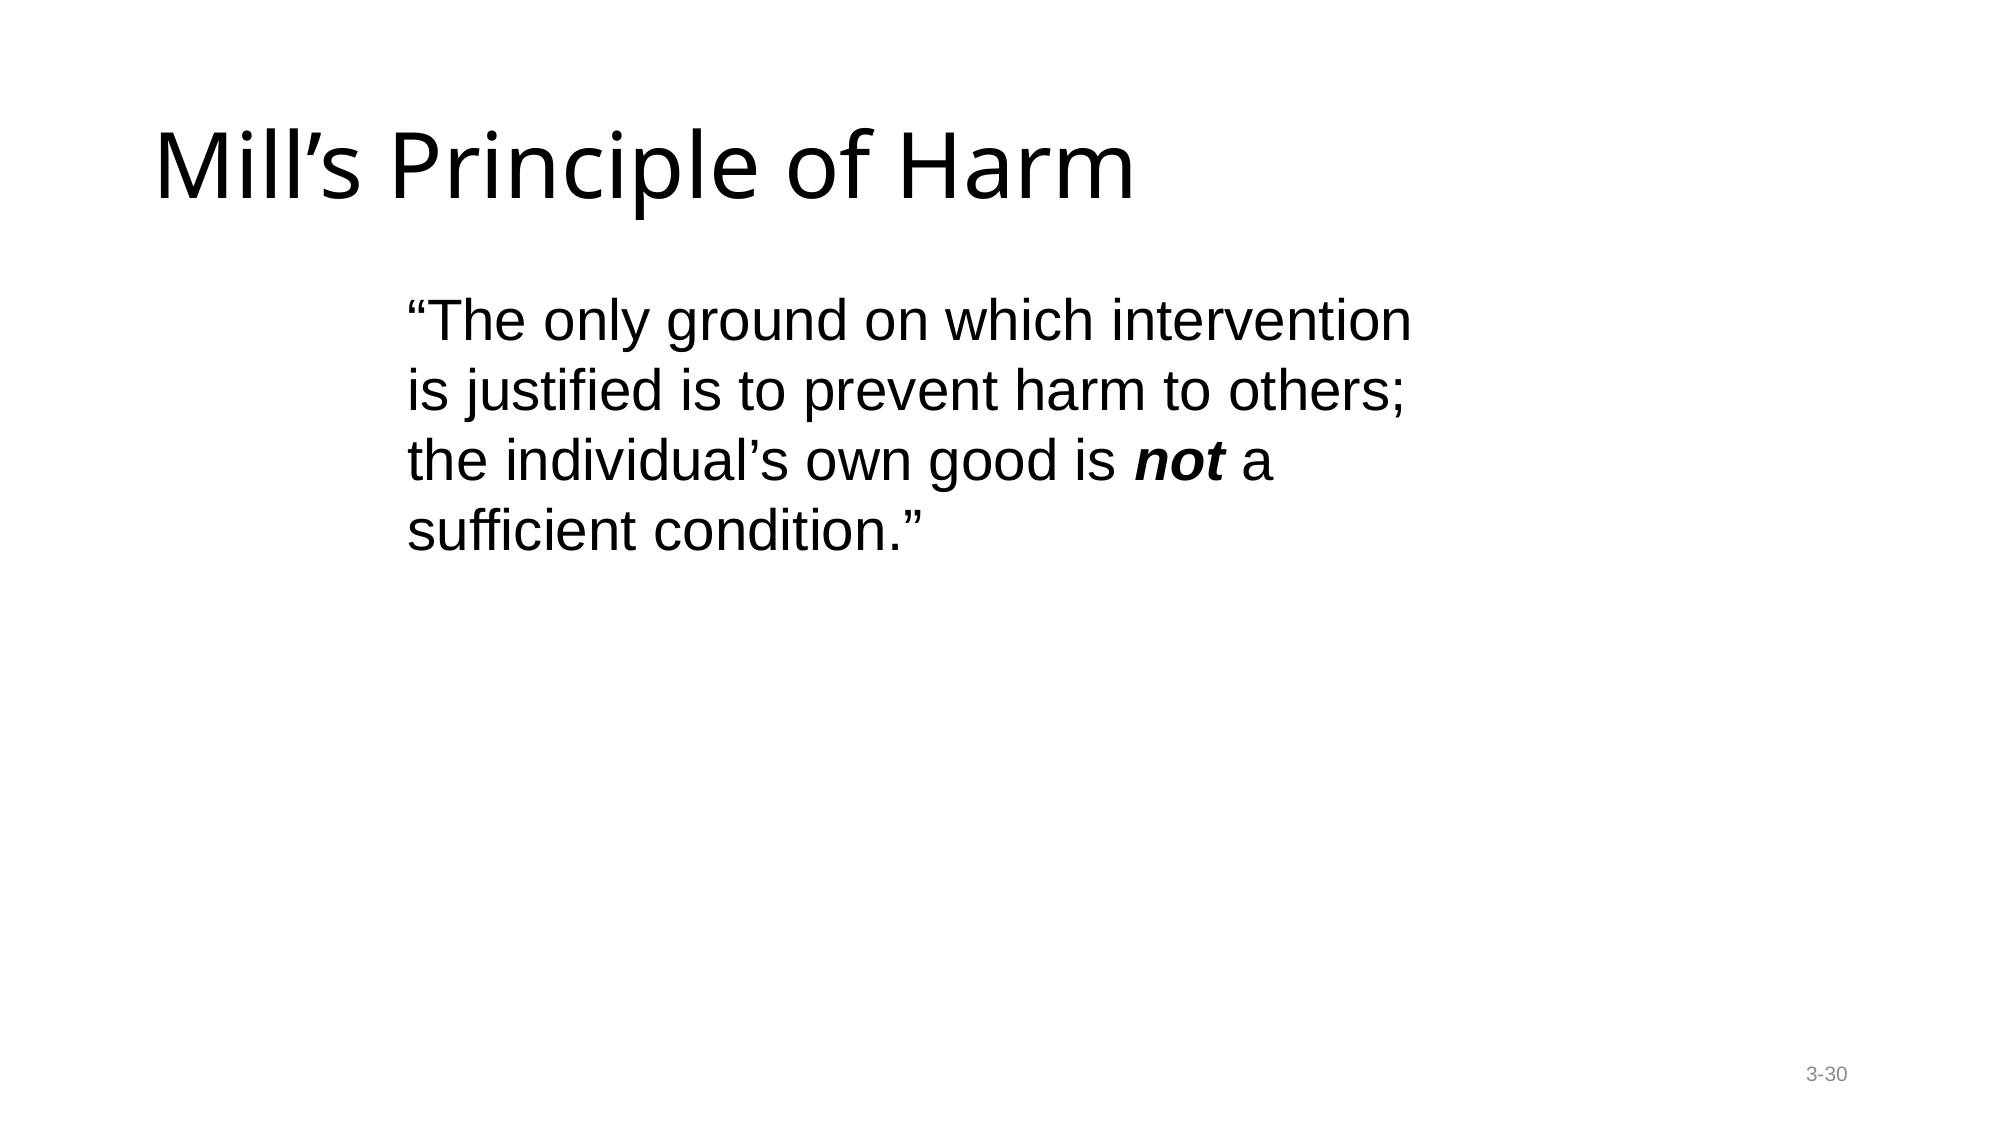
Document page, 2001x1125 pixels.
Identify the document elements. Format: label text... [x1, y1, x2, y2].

title Mill’s Principle of Harm [137, 59, 1863, 278]
slide_number 3-30 [1412, 1042, 1863, 1103]
text_box “The only ground on which intervention is justified is to prevent harm to others; the individual’s own good is not a sufficient condition.” [392, 274, 1430, 570]
